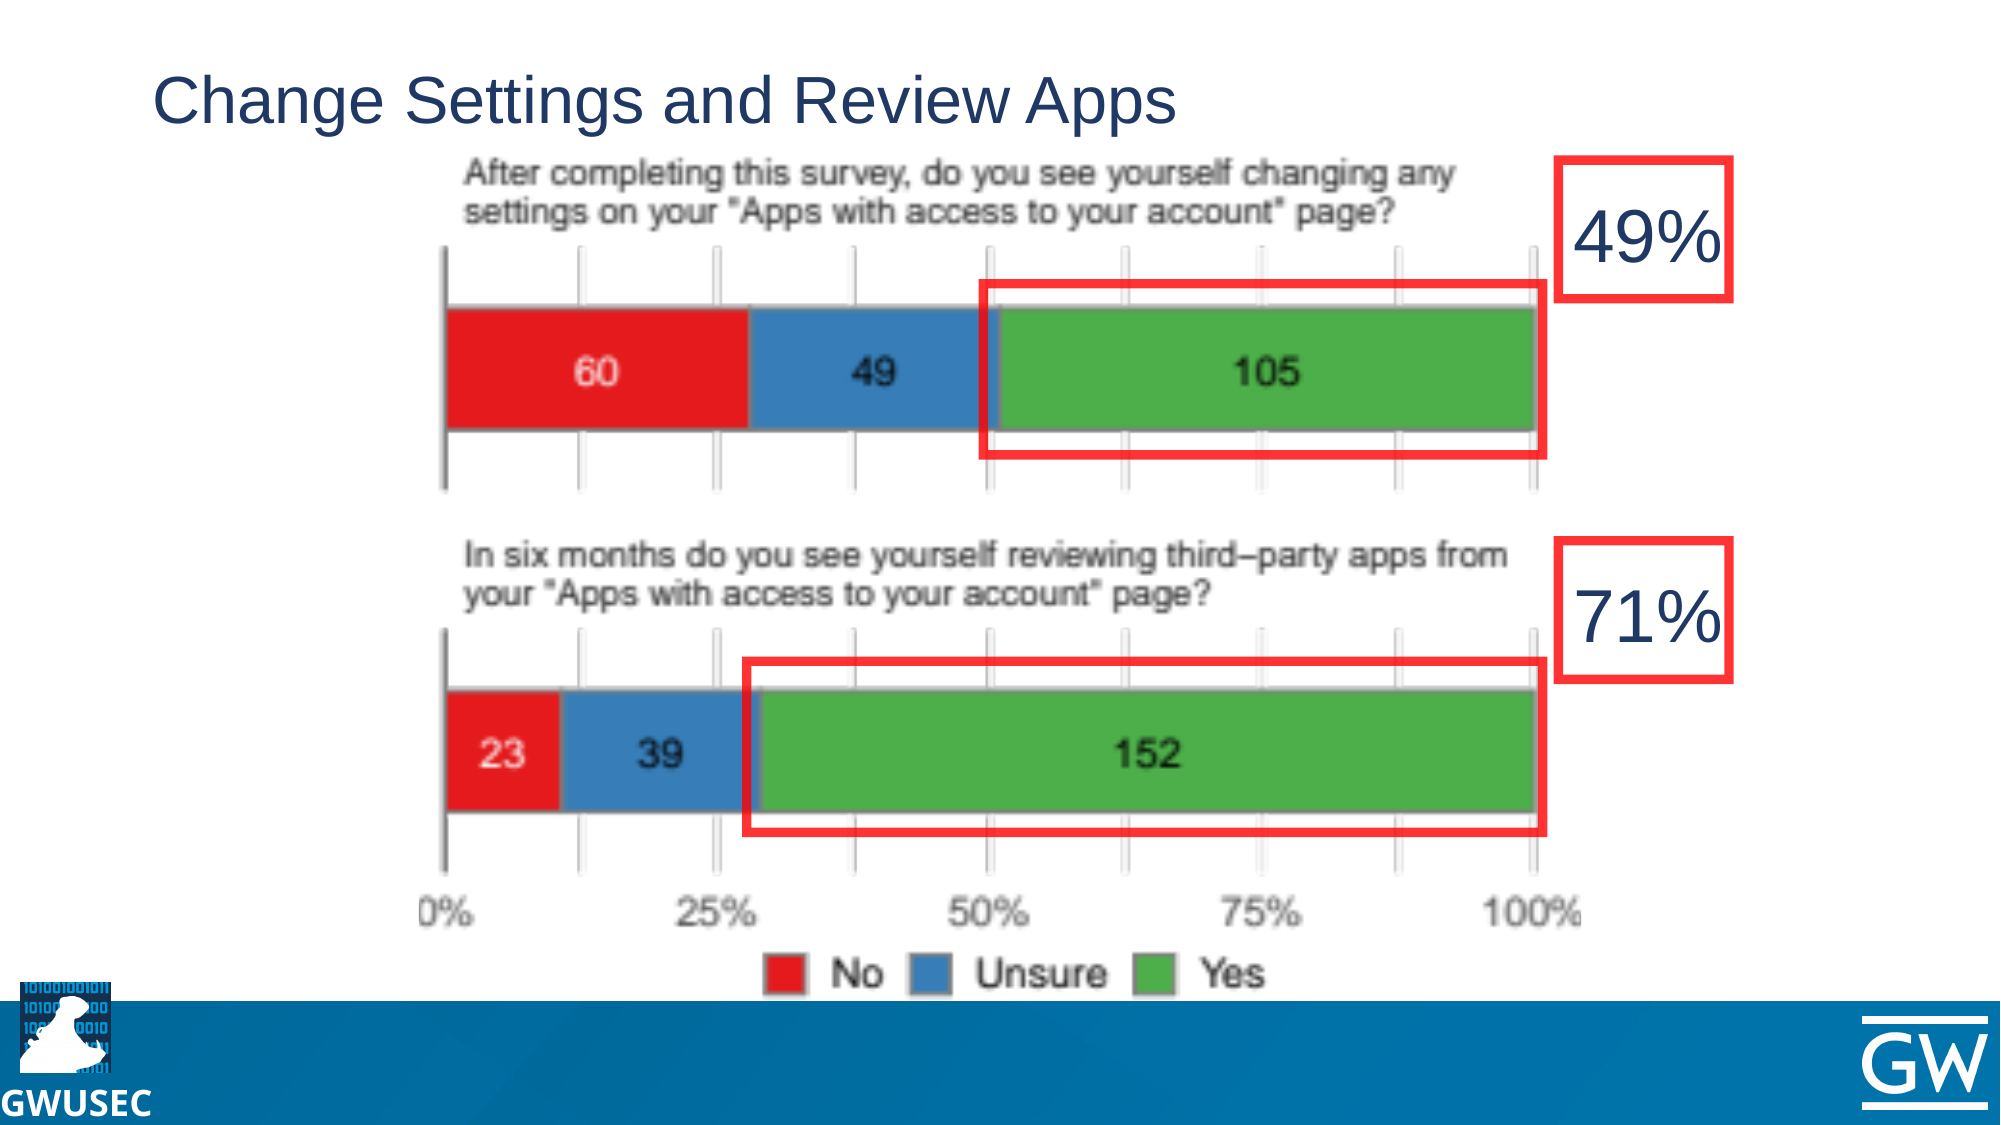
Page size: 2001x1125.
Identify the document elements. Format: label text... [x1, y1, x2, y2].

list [418, 136, 1582, 1009]
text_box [1558, 540, 1741, 680]
picture [1863, 1103, 1987, 1109]
picture [1863, 1033, 1915, 1093]
title Change Settings and Review Apps [137, 0, 1863, 211]
picture [1920, 1035, 1987, 1092]
picture [20, 982, 111, 1072]
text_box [1558, 160, 1741, 299]
picture [1863, 1017, 1987, 1023]
